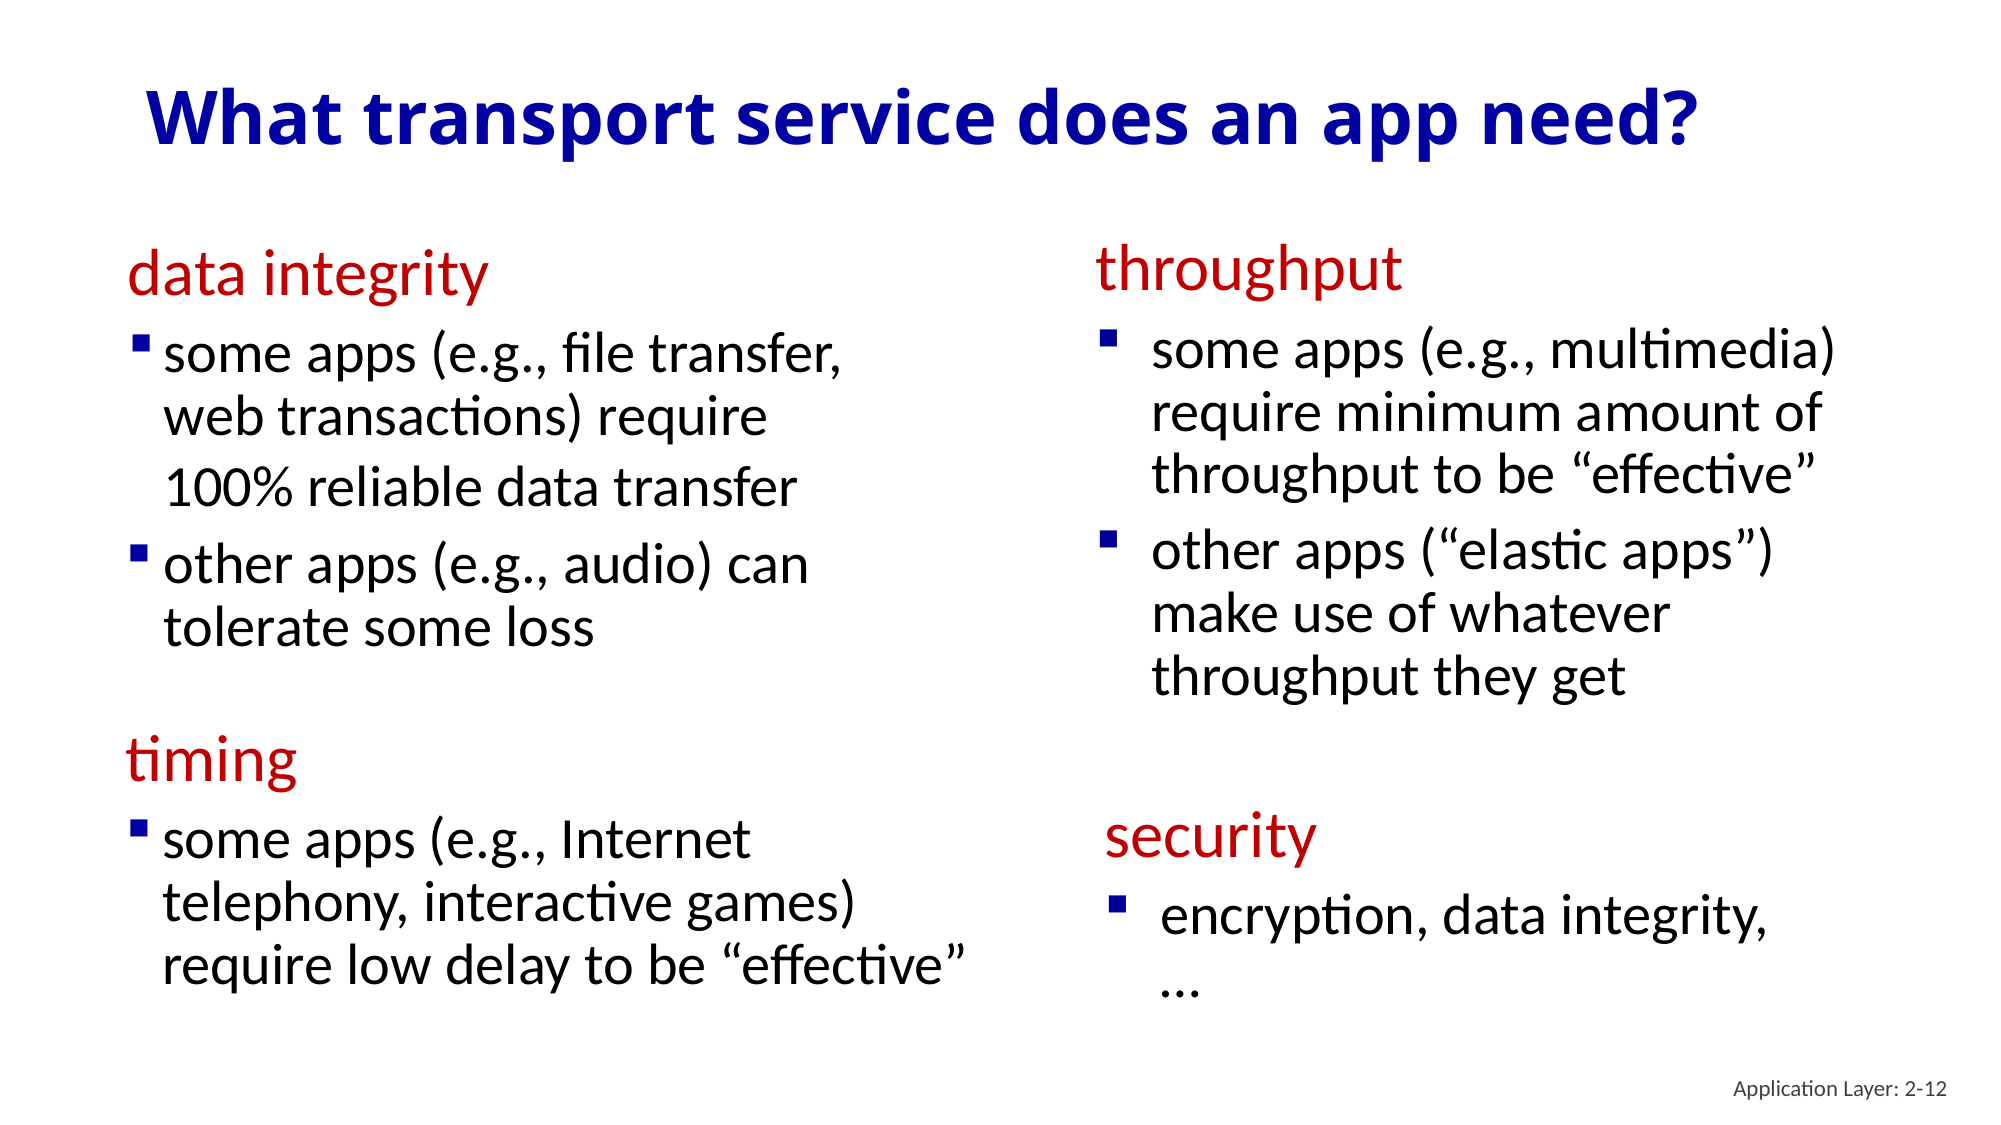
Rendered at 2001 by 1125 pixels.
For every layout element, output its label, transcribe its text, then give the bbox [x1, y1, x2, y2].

text_box data integrity some apps (e.g., file transfer, web transactions) require 100% reliable data transfer other apps (e.g., audio) can tolerate some loss [110, 230, 927, 690]
slide_number Application Layer: 2-12 [1512, 1056, 1963, 1117]
title What transport service does an app need? [131, 47, 1856, 195]
text_box throughput some apps (e.g., multimedia) require minimum amount of throughput to be “effective” other apps (“elastic apps”) make use of whatever throughput they get [1080, 225, 1897, 778]
text_box timing some apps (e.g., Internet telephony, interactive games) require low delay to be “effective” [89, 716, 1004, 1117]
text_box security encryption, data integrity, … [1089, 792, 1833, 1001]
